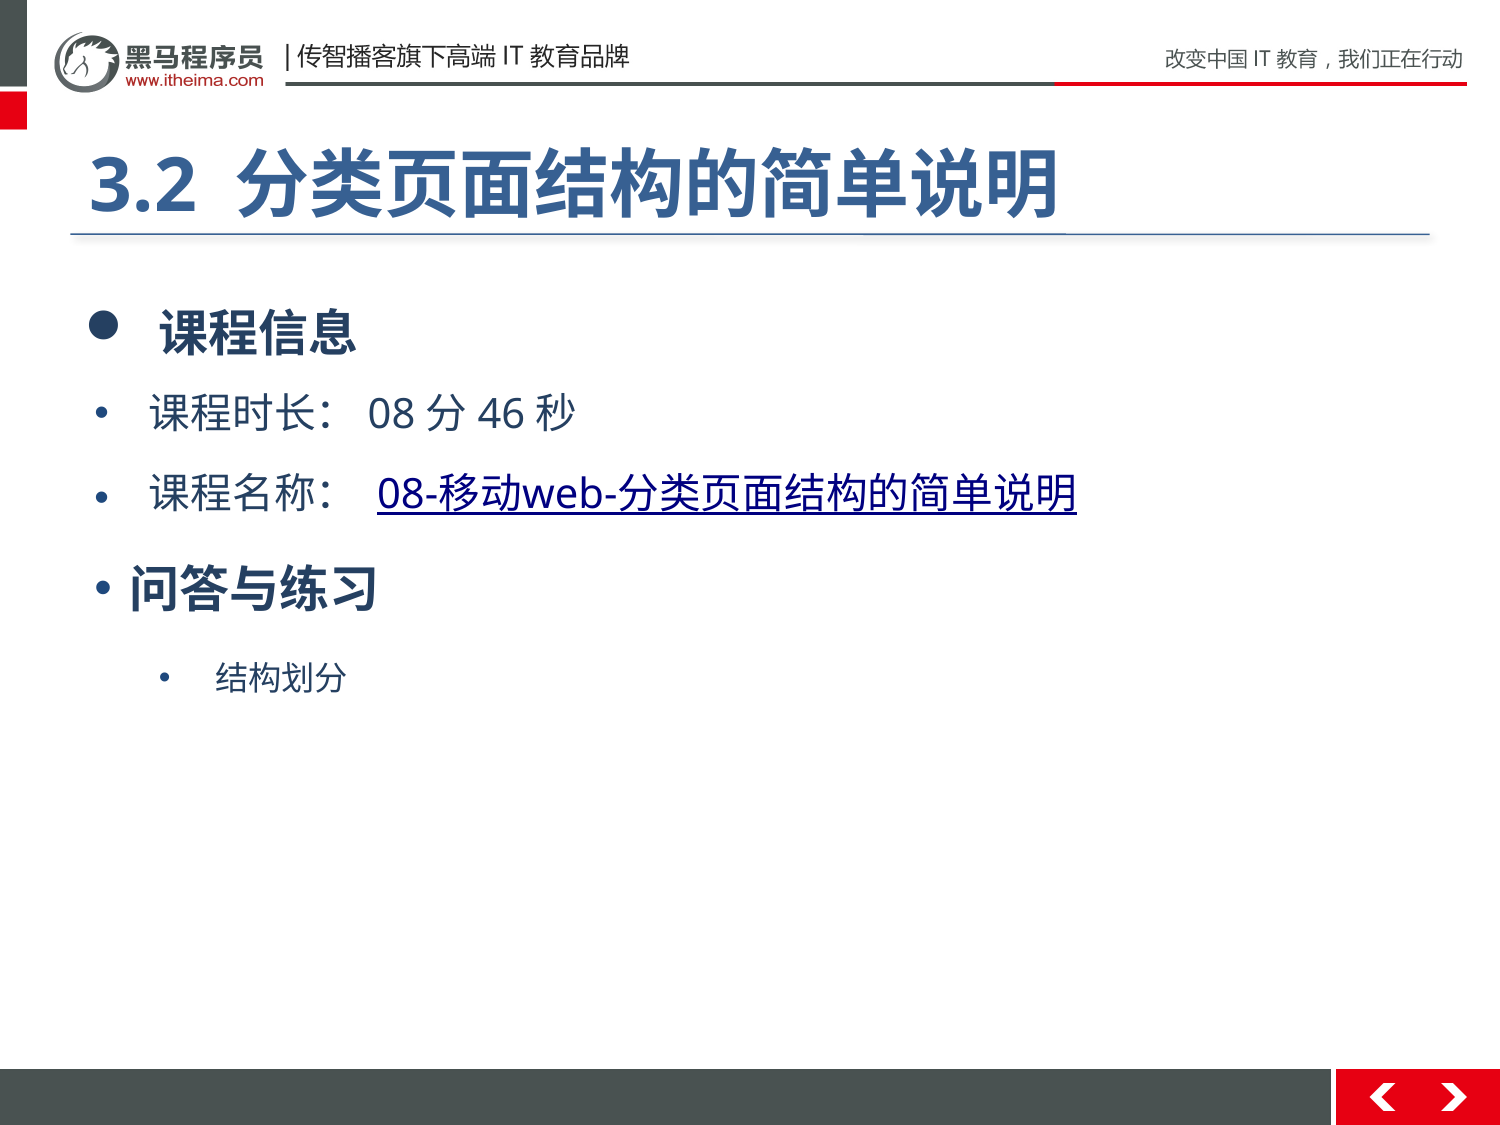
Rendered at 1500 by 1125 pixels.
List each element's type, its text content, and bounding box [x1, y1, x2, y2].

title [74, 113, 1426, 233]
picture [0, 0, 1500, 1125]
text_box 3.2 分类页面结构的简单说明 [74, 128, 1425, 233]
text_box 课程信息 课程时长：08分46秒 课程名称： 08-移动web-分类页面结构的简单说明 问答与练习 结构划分 [70, 241, 1418, 705]
